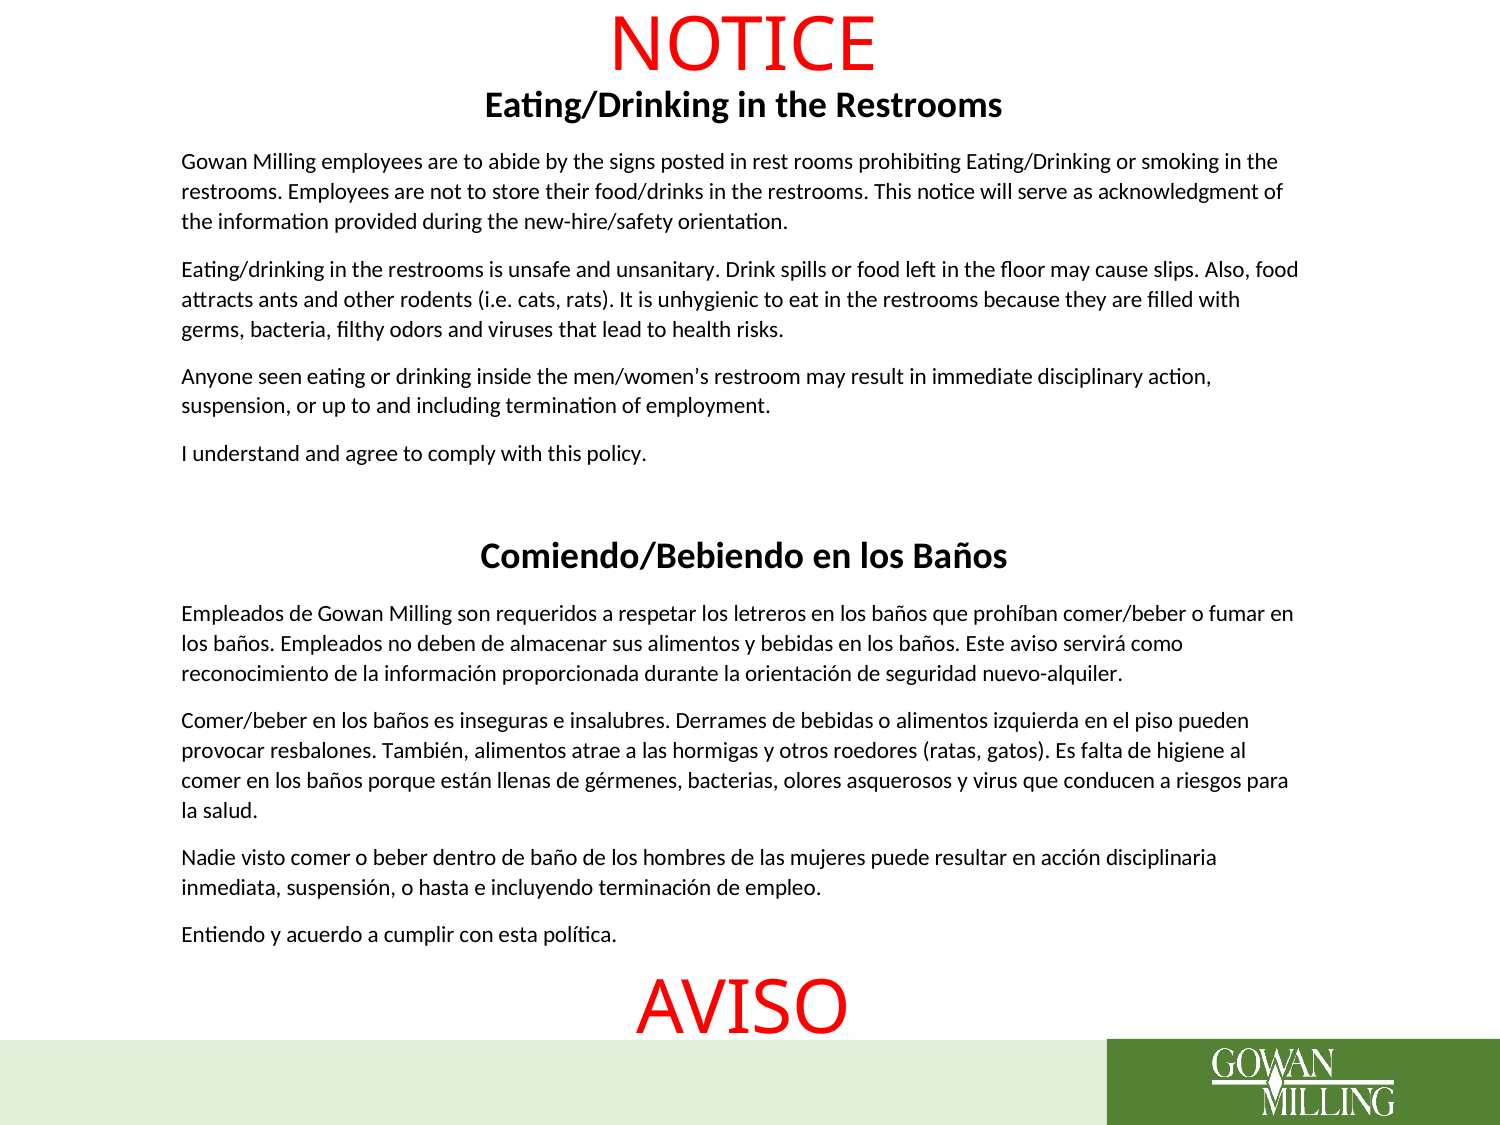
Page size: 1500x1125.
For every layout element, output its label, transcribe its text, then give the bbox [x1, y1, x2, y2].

picture [1212, 1056, 1395, 1116]
picture [181, 34, 1306, 968]
text_box AVISO [0, 950, 1494, 1056]
text_box NOTICE [0, 0, 1488, 93]
